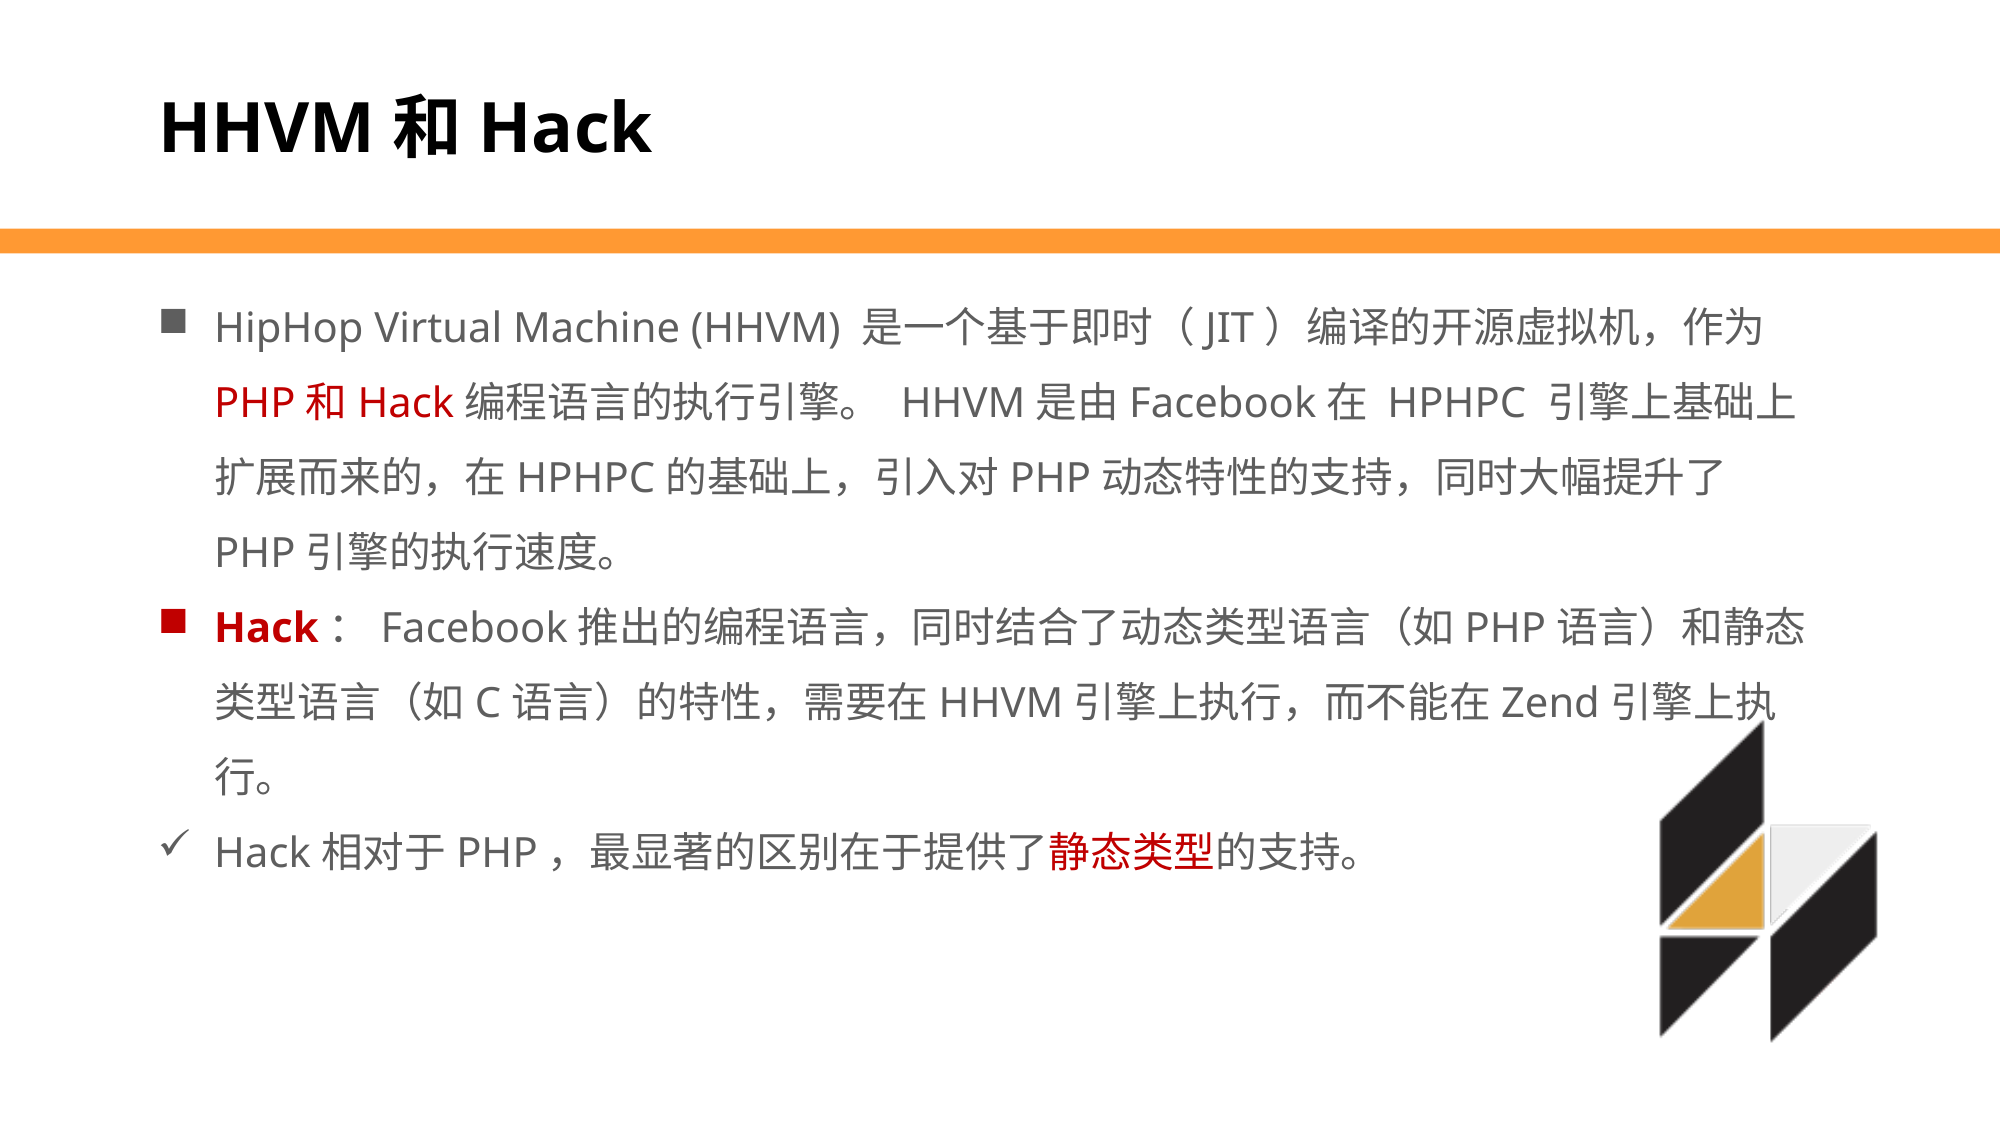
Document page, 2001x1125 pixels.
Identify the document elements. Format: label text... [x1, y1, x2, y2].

picture [1551, 664, 1986, 1099]
list HHVM和Hack [149, 84, 1553, 198]
text_box HipHop Virtual Machine (HHVM) 是一个基于即时（JIT）编译的开源虚拟机，作为PHP和Hack编程语言的执行引擎。 HHVM是由Facebook在 HPHPC 引擎上基础上扩展而来的，在HPHPC的基础上，引入对PHP动态特性的支持，同时大幅提升了PHP引擎的执行速度。 Hack：Facebook推出的编程语言，同时结合了动态类型语言（如PHP语言）和静态类型语言（如C语言）的特性，需要在HHVM引擎上执行，而不能在Zend引擎上执行。 Hack相对于PHP，最显著的区别在于提供了静态类型的支持。 [150, 268, 1820, 884]
